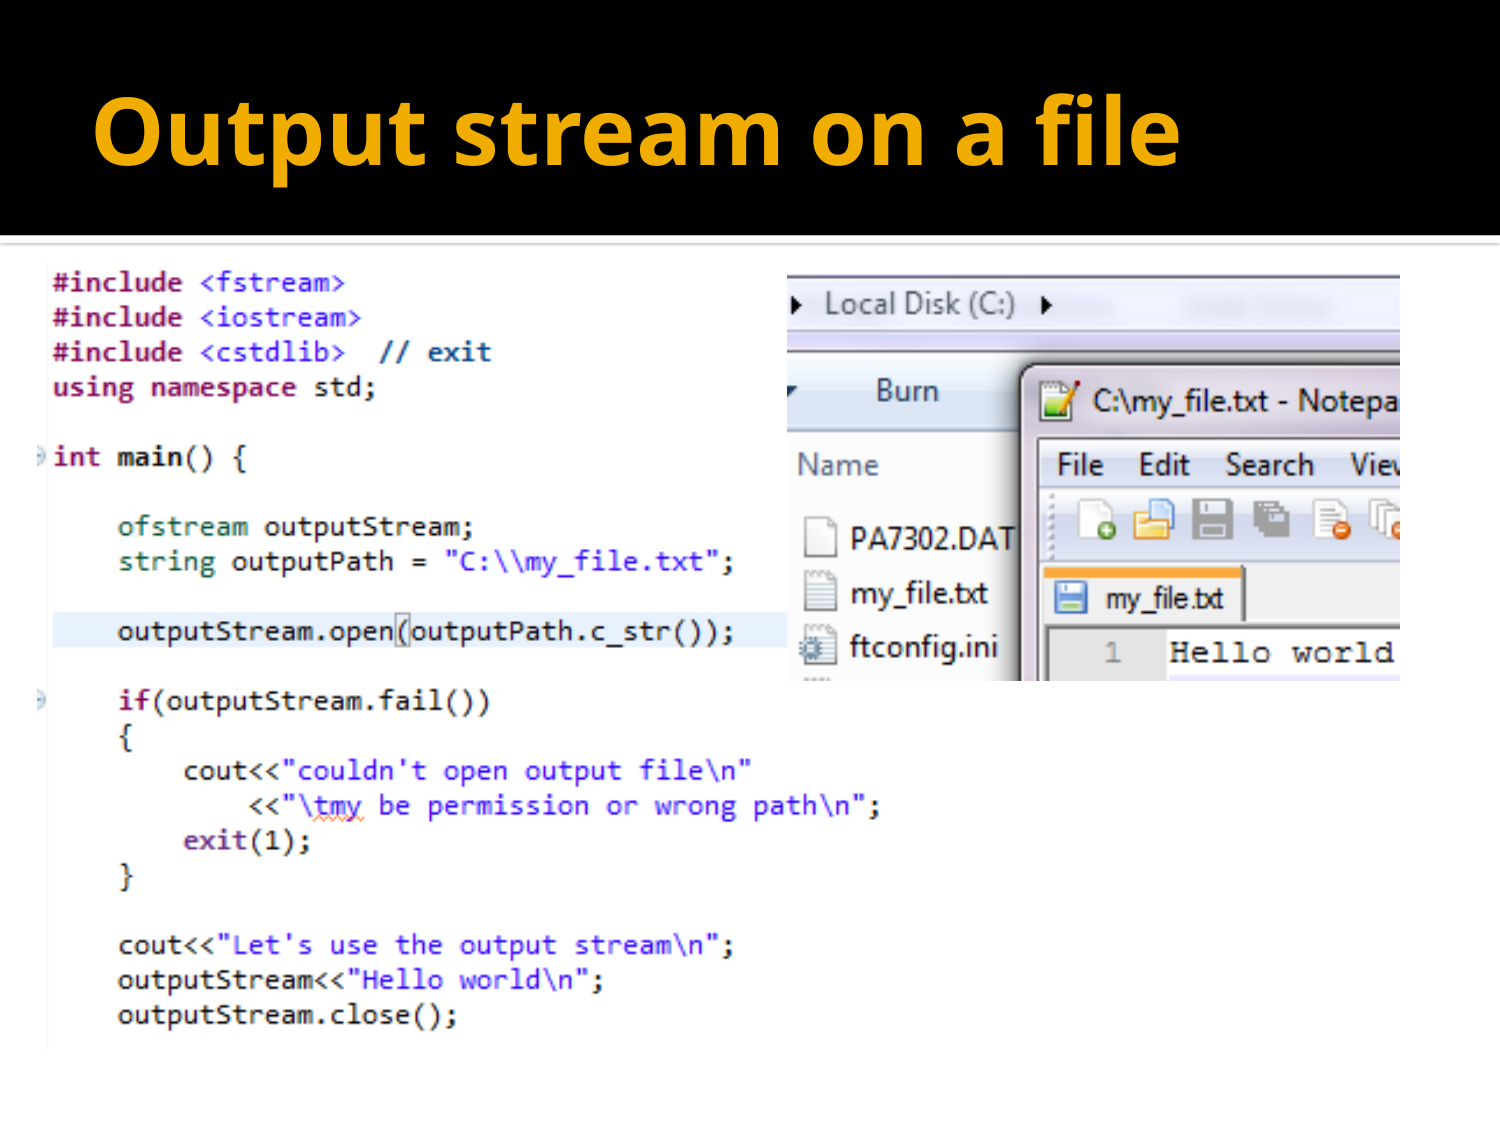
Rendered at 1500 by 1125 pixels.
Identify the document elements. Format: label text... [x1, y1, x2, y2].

title Output stream on a file [75, 25, 1425, 231]
picture [37, 262, 1400, 1050]
